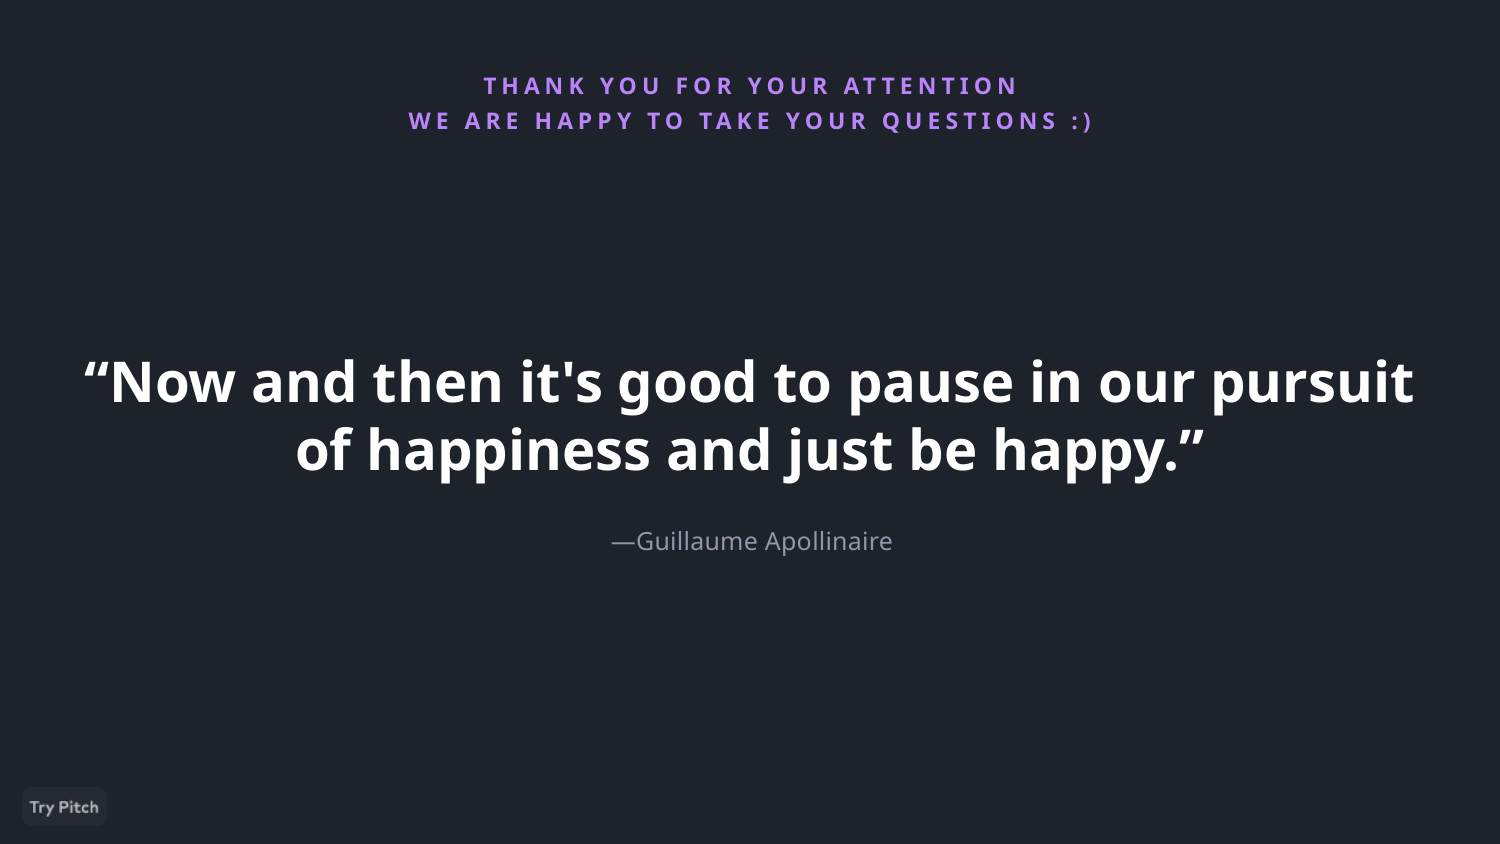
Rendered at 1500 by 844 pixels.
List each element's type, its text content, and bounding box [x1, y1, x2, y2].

text_box ―Guillaume Apollinaire [195, 510, 1309, 556]
picture [22, 787, 107, 826]
text_box THANK YOU FOR YOUR ATTENTION WE ARE HAPPY TO TAKE YOUR QUESTIONS :)​ [78, 64, 1422, 135]
text_box “Now and then it's good to pause in our pursuit of happiness and just be happy.” [78, 346, 1422, 482]
